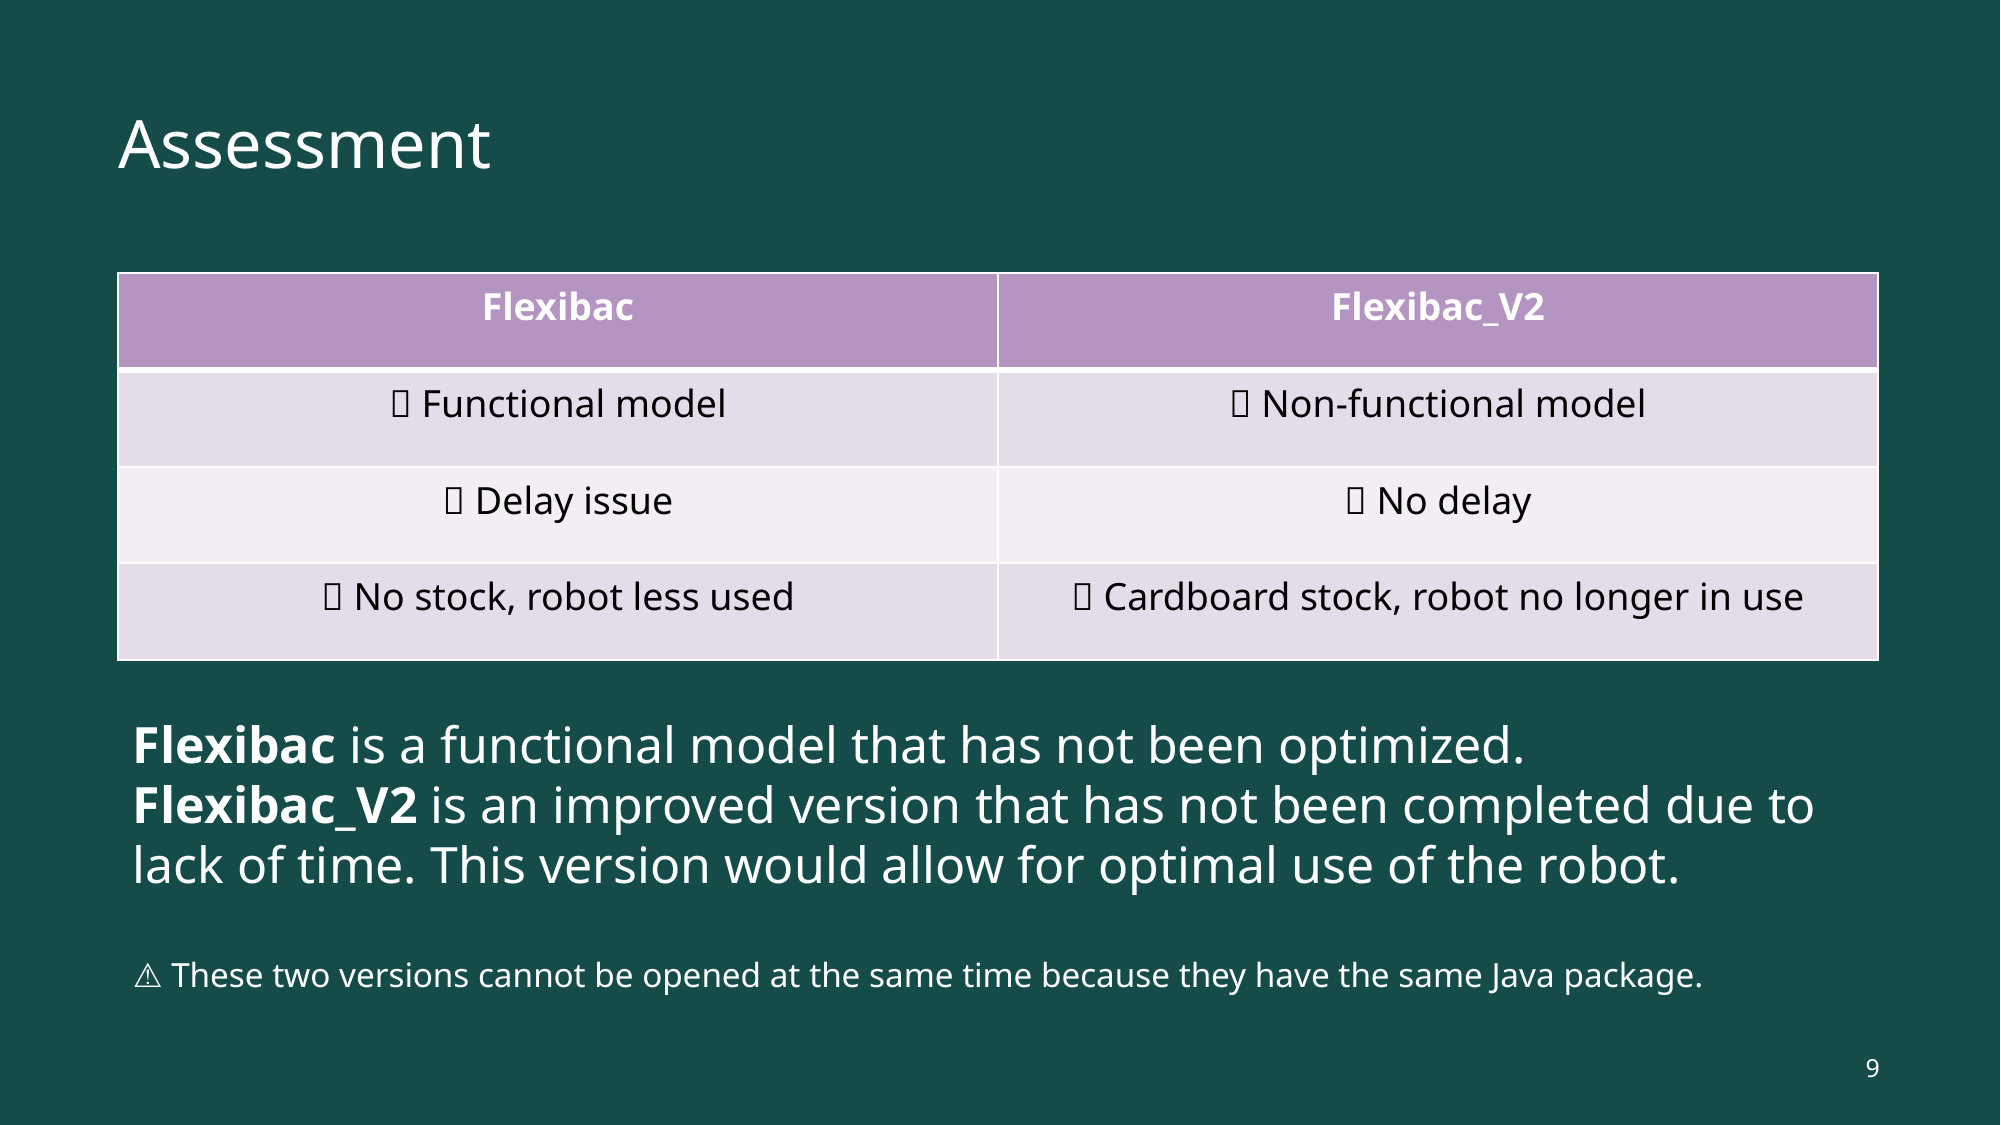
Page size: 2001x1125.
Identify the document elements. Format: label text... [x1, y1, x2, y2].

text_box Flexibac is a functional model that has not been optimized. Flexibac_V2 is an improved version that has not been completed due to lack of time. This version would allow for optimal use of the robot. ⚠️ These two versions cannot be opened at the same time because they have the same Java package. [118, 706, 1880, 1002]
table_cell ❌ Delay issue [119, 468, 997, 562]
table_header Flexibac_V2 [999, 274, 1877, 367]
title Assessment [118, 101, 1878, 272]
table_cell ✅ Cardboard stock, robot no longer in use [999, 564, 1877, 659]
table_cell ❌ No stock, robot less used [119, 564, 997, 659]
slide_number 9 [1685, 1006, 1880, 1125]
table_cell ✅ No delay [999, 468, 1877, 562]
table_header Flexibac [119, 274, 997, 367]
table_cell ❌ Non-functional model [999, 373, 1877, 466]
table_cell ✅ Functional model [119, 373, 997, 466]
